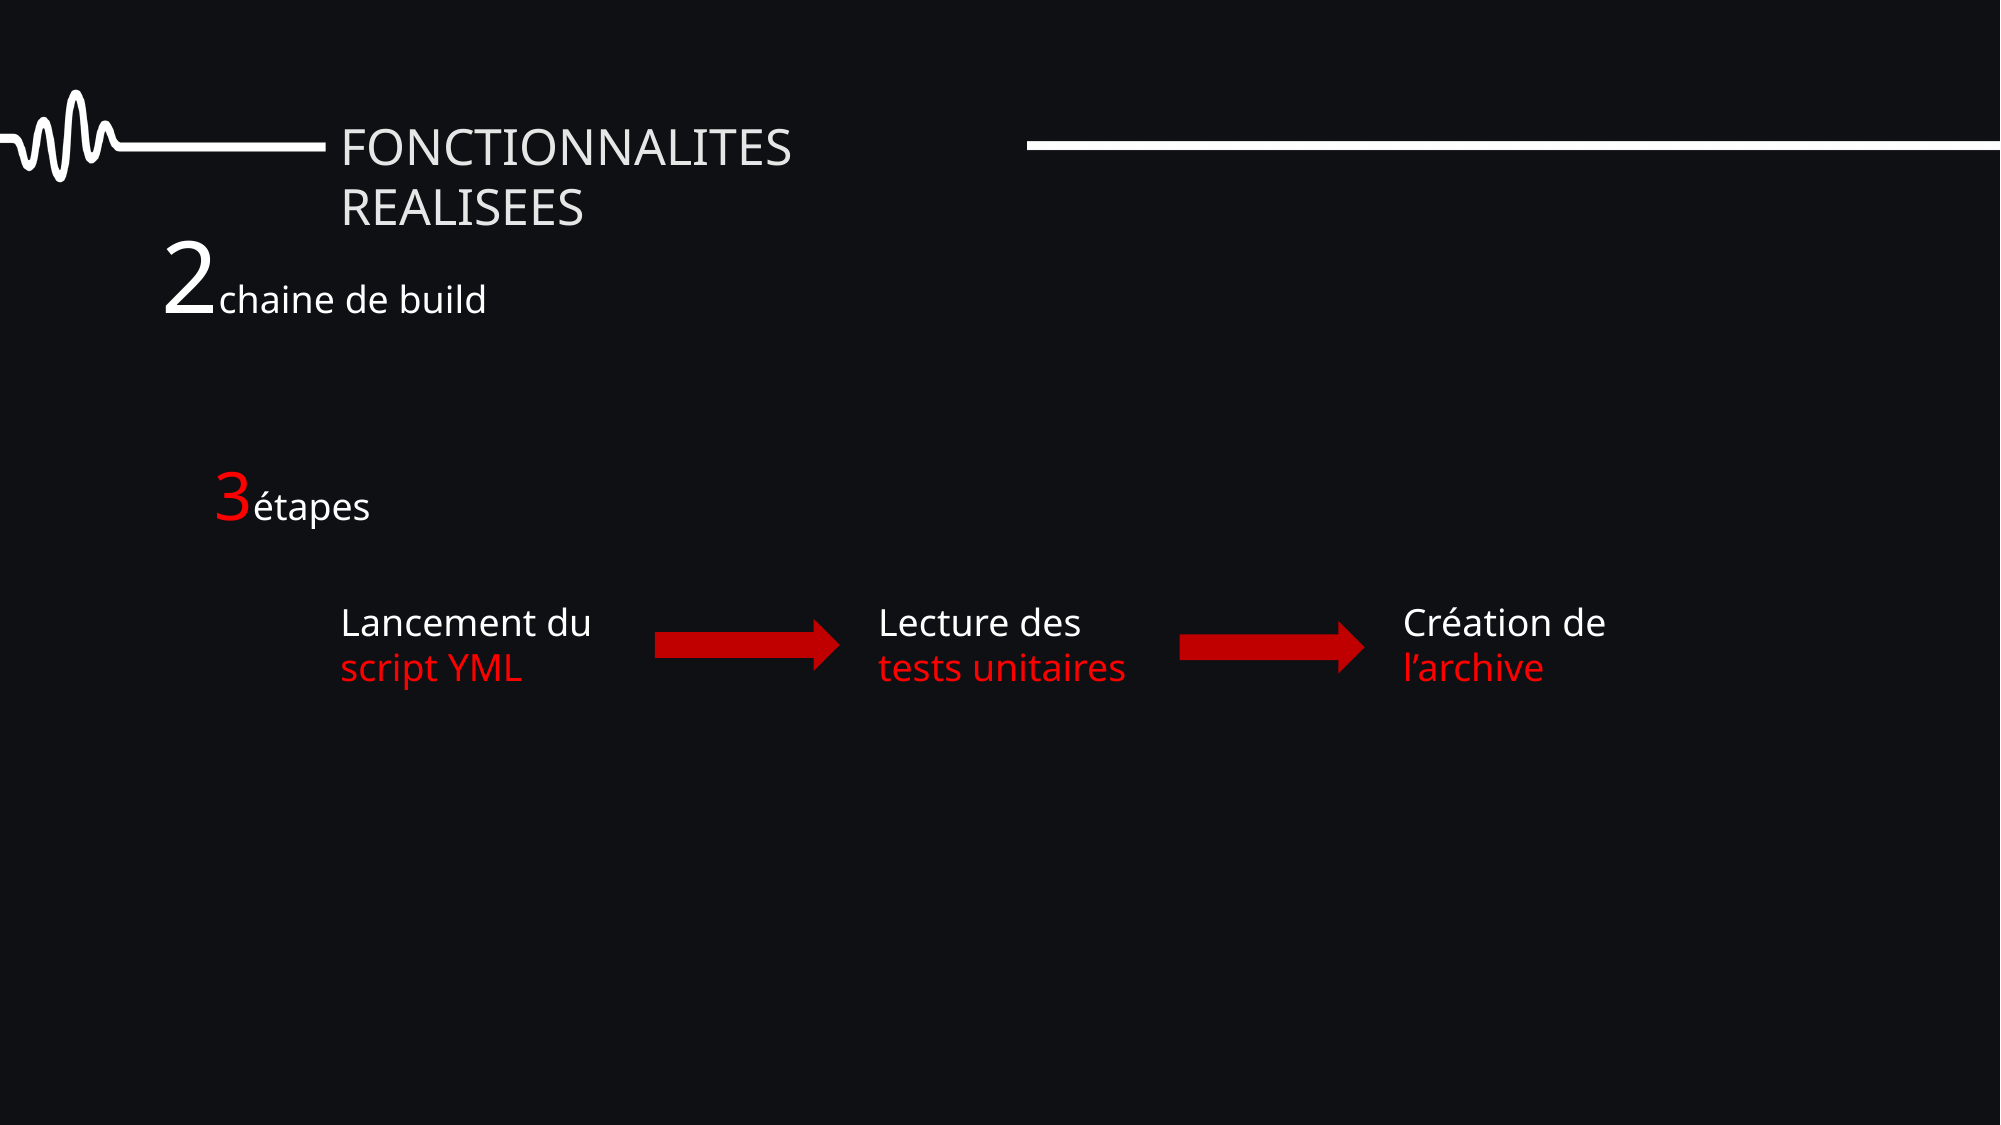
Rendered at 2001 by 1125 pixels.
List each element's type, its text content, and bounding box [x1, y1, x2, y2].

text_box FONCTIONNALITES REALISEES [325, 107, 1056, 243]
text_box Lecture des tests unitaires [863, 591, 1156, 697]
text_box [1179, 621, 1365, 674]
text_box 3étapes [199, 446, 400, 542]
text_box Lancement du script YML [325, 591, 631, 697]
text_box 2chaine de build [146, 206, 503, 341]
text_box [654, 618, 840, 672]
picture [0, 88, 326, 184]
text_box Création de l’archive [1388, 591, 1681, 697]
picture [1026, 108, 2001, 204]
